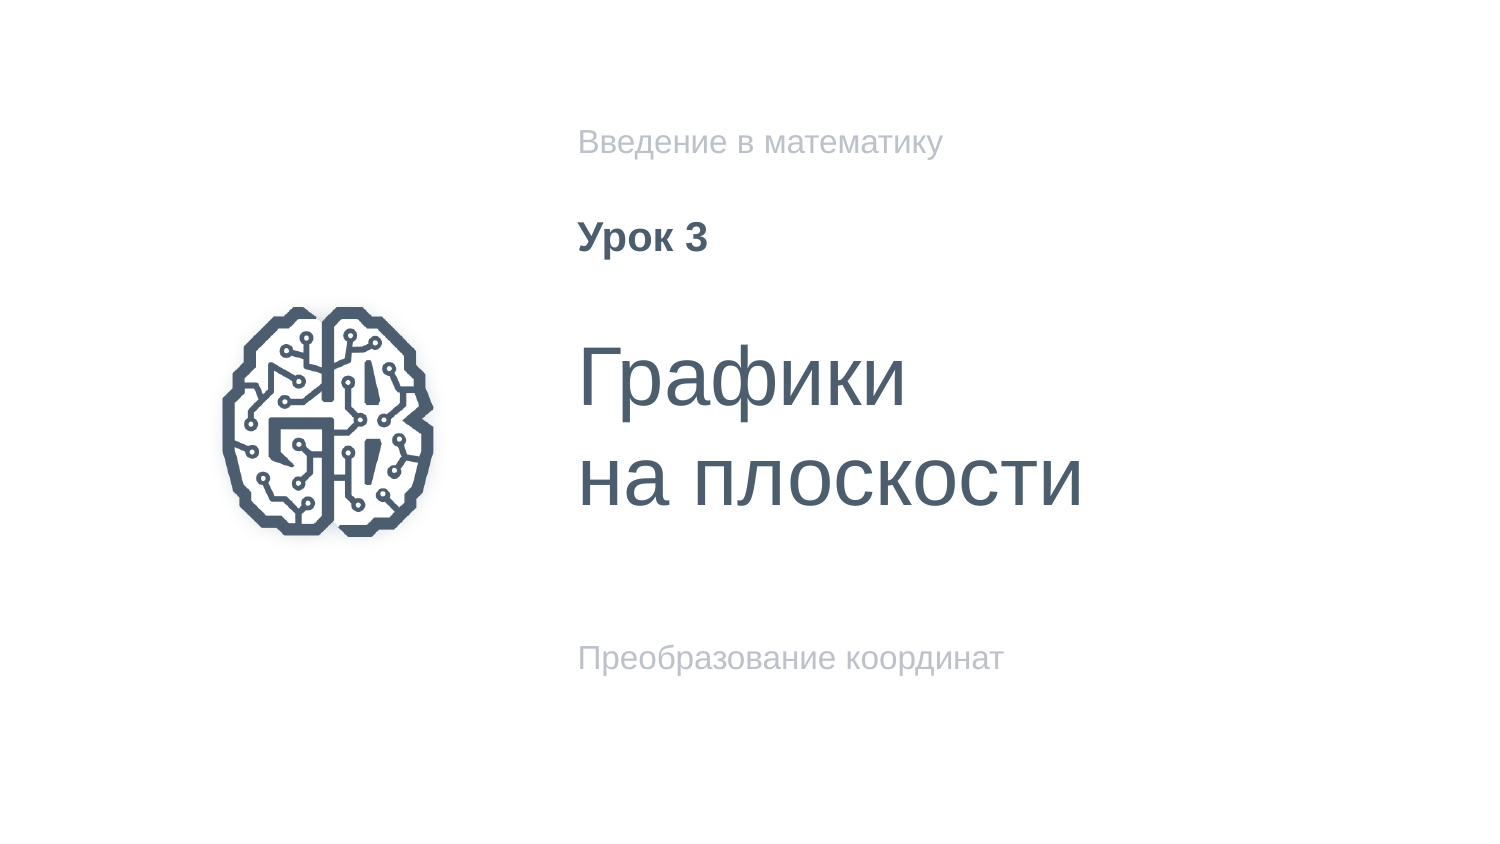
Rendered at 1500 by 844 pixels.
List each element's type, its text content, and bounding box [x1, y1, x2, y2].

title Введение в математику [562, 93, 1312, 187]
picture [187, 280, 469, 563]
title Урок 3 [562, 187, 1312, 282]
title Графики на плоскости [562, 281, 1335, 563]
title Преобразование координат [562, 562, 1312, 750]
